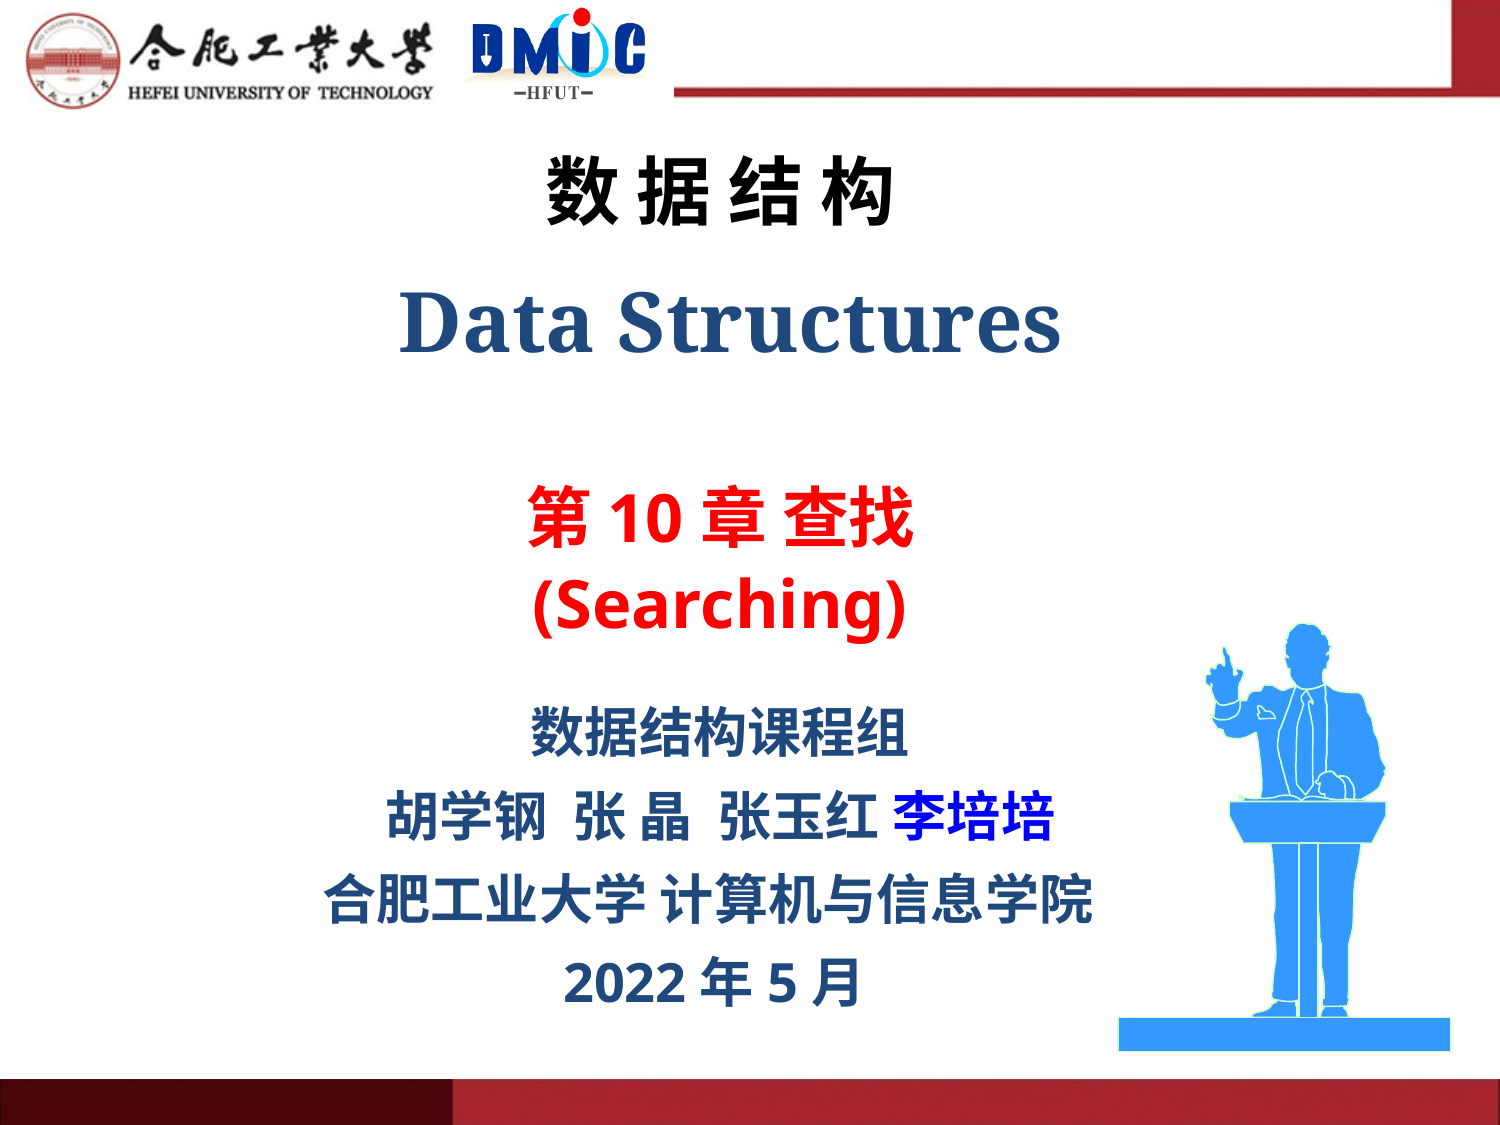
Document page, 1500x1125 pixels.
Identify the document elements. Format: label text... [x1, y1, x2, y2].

picture [0, 1079, 1500, 1125]
text_box 数 据 结 构 Data Structures 第10章 查找 (Searching) 数据结构课程组 胡学钢 张 晶 张玉红 李培培 合肥工业大学 计算机与信息学院 2022年5月 [100, 137, 1341, 1022]
picture [0, 0, 1500, 111]
picture [1115, 621, 1453, 1054]
